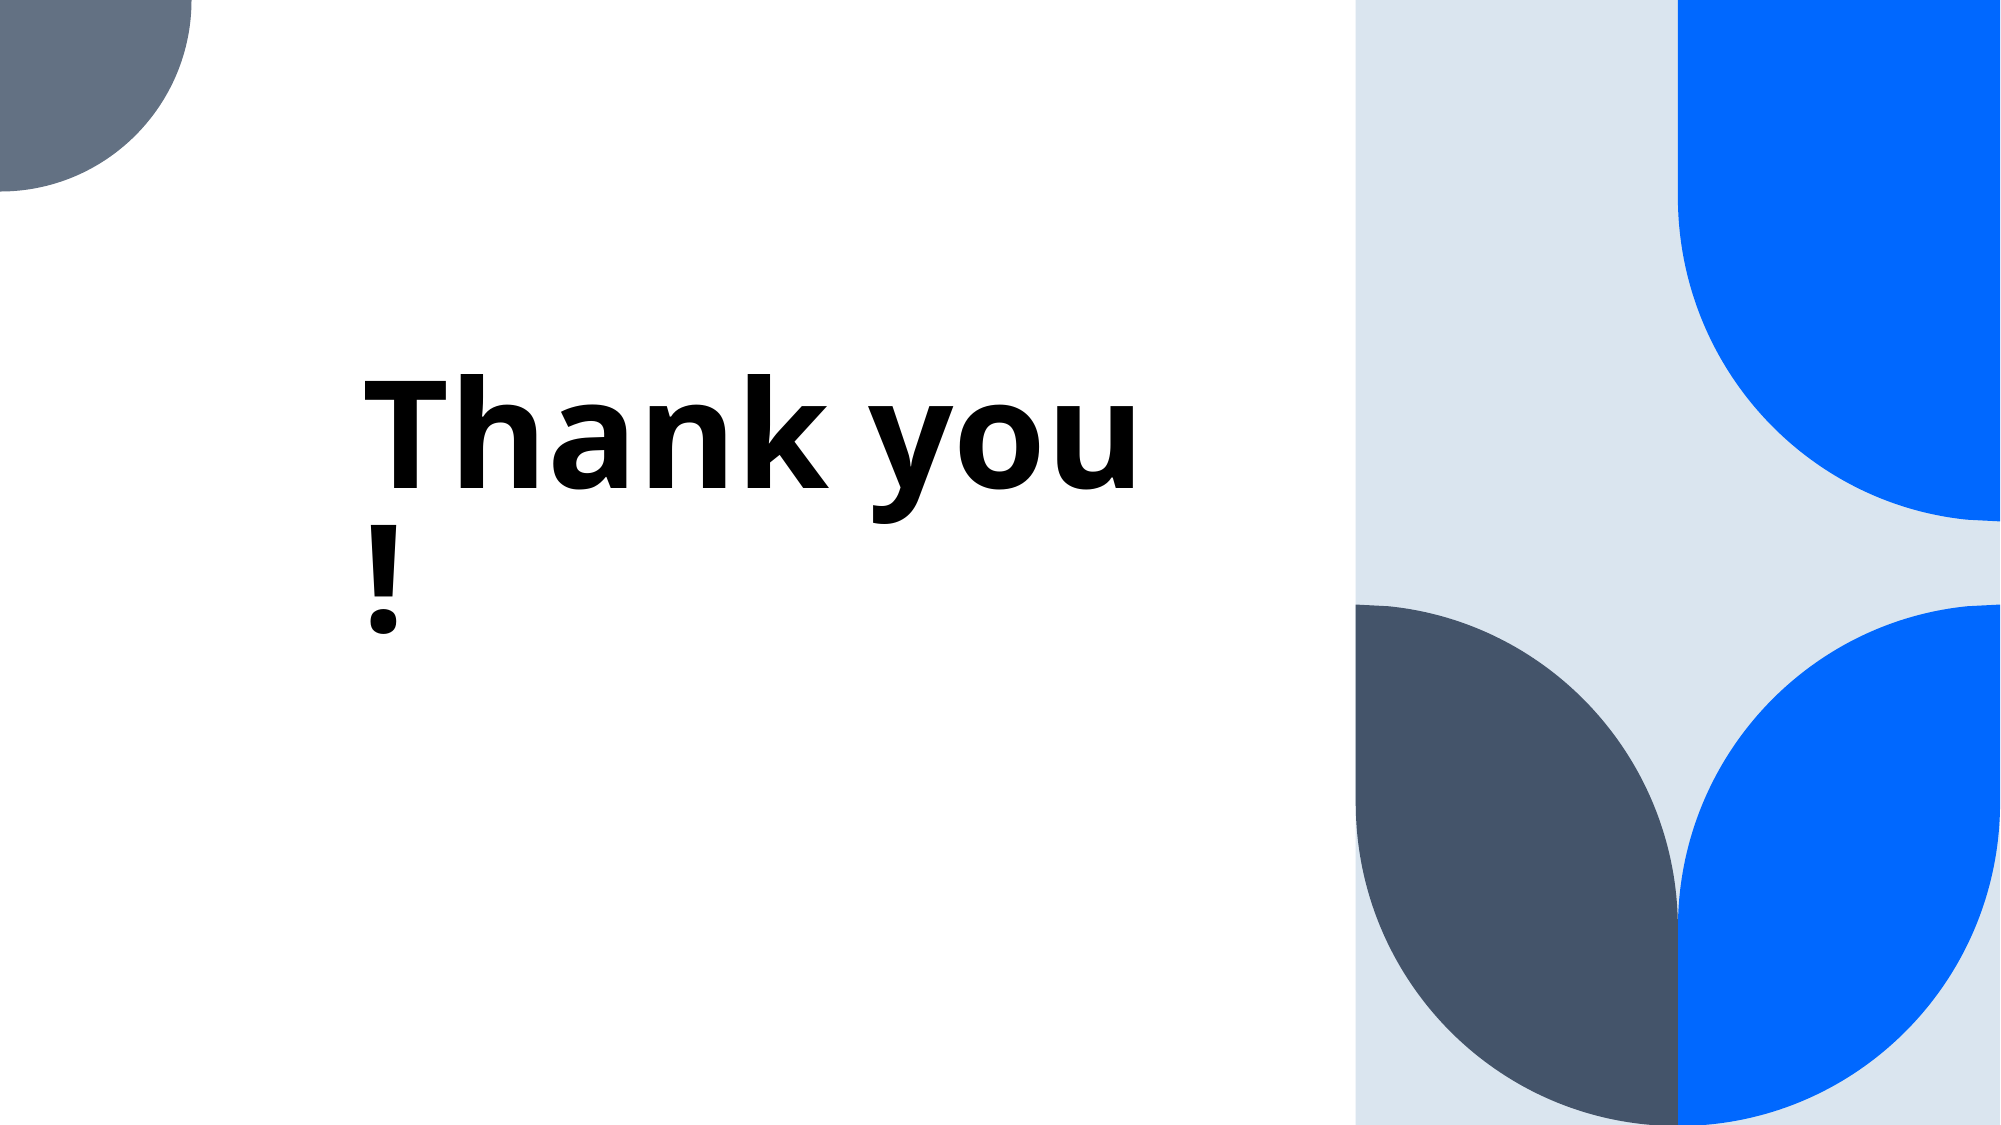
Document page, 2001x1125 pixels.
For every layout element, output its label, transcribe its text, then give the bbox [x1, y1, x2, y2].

title Thank you ! [347, 456, 1189, 669]
